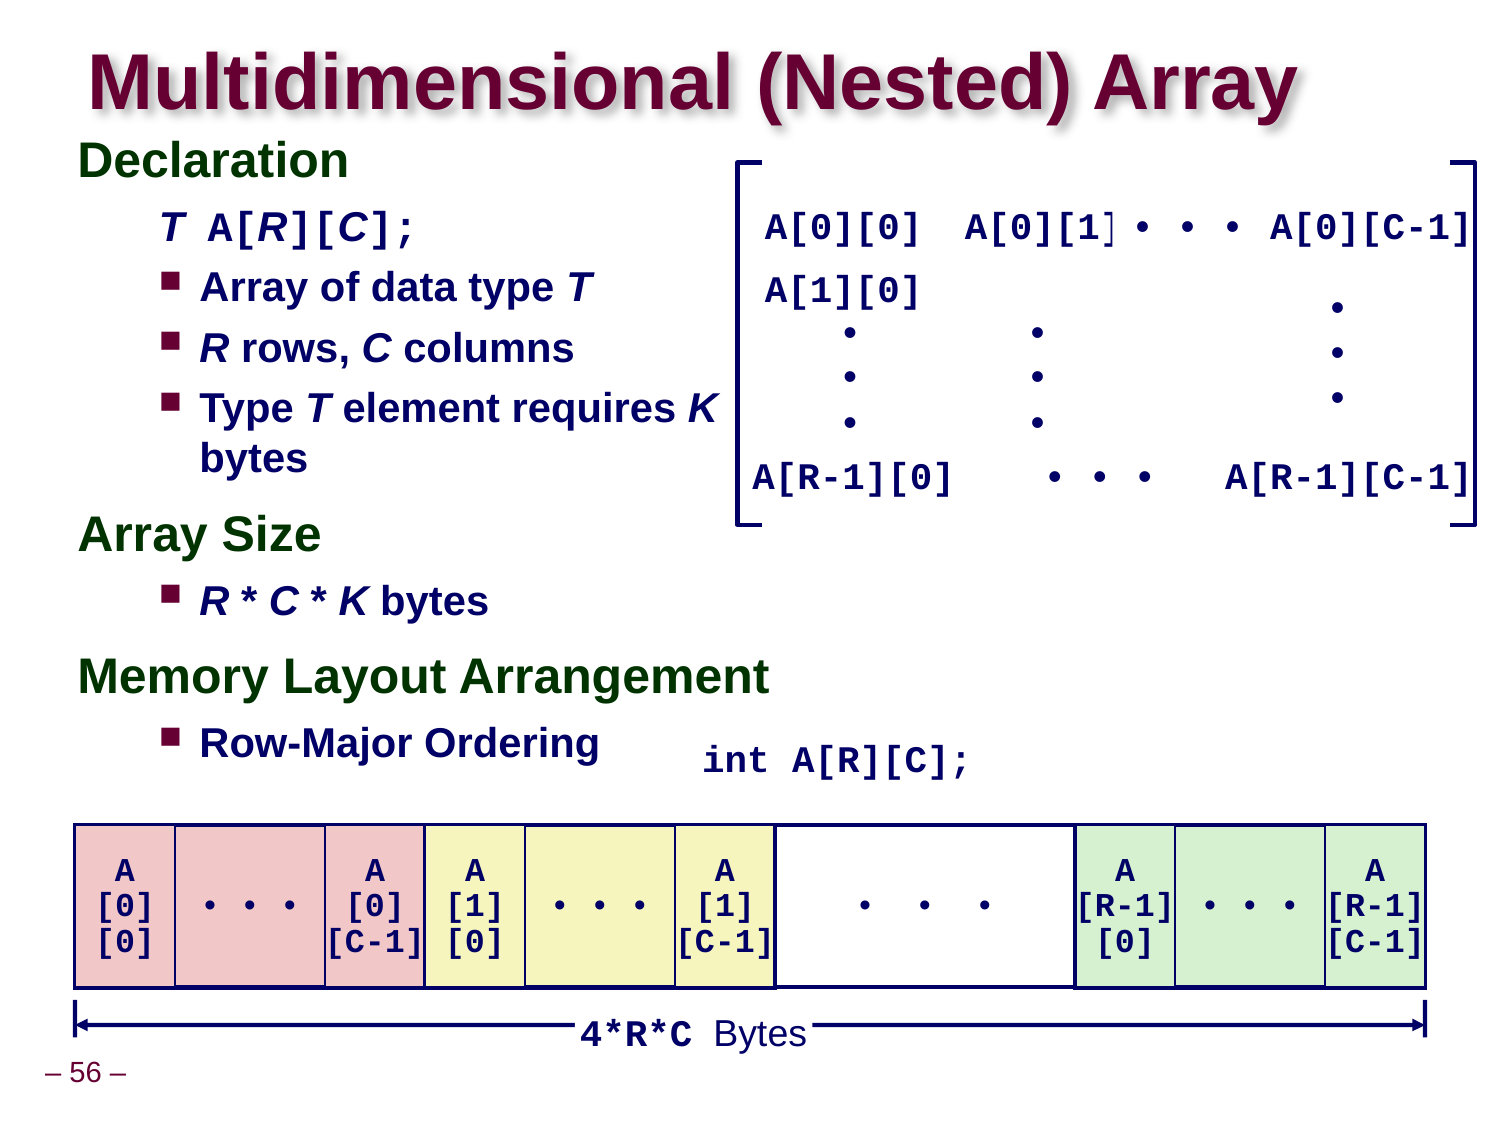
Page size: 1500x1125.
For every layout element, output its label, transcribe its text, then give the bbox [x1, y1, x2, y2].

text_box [74, 727, 1426, 1063]
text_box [737, 162, 1488, 526]
title Multidimensional (Nested) Array [87, 37, 1500, 132]
list Declaration T A[R][C]; Array of data type T R rows, C columns Type T element requires K bytes Array Size R * C * K bytes Memory Layout Arrangement Row-Major Ordering [62, 124, 791, 677]
